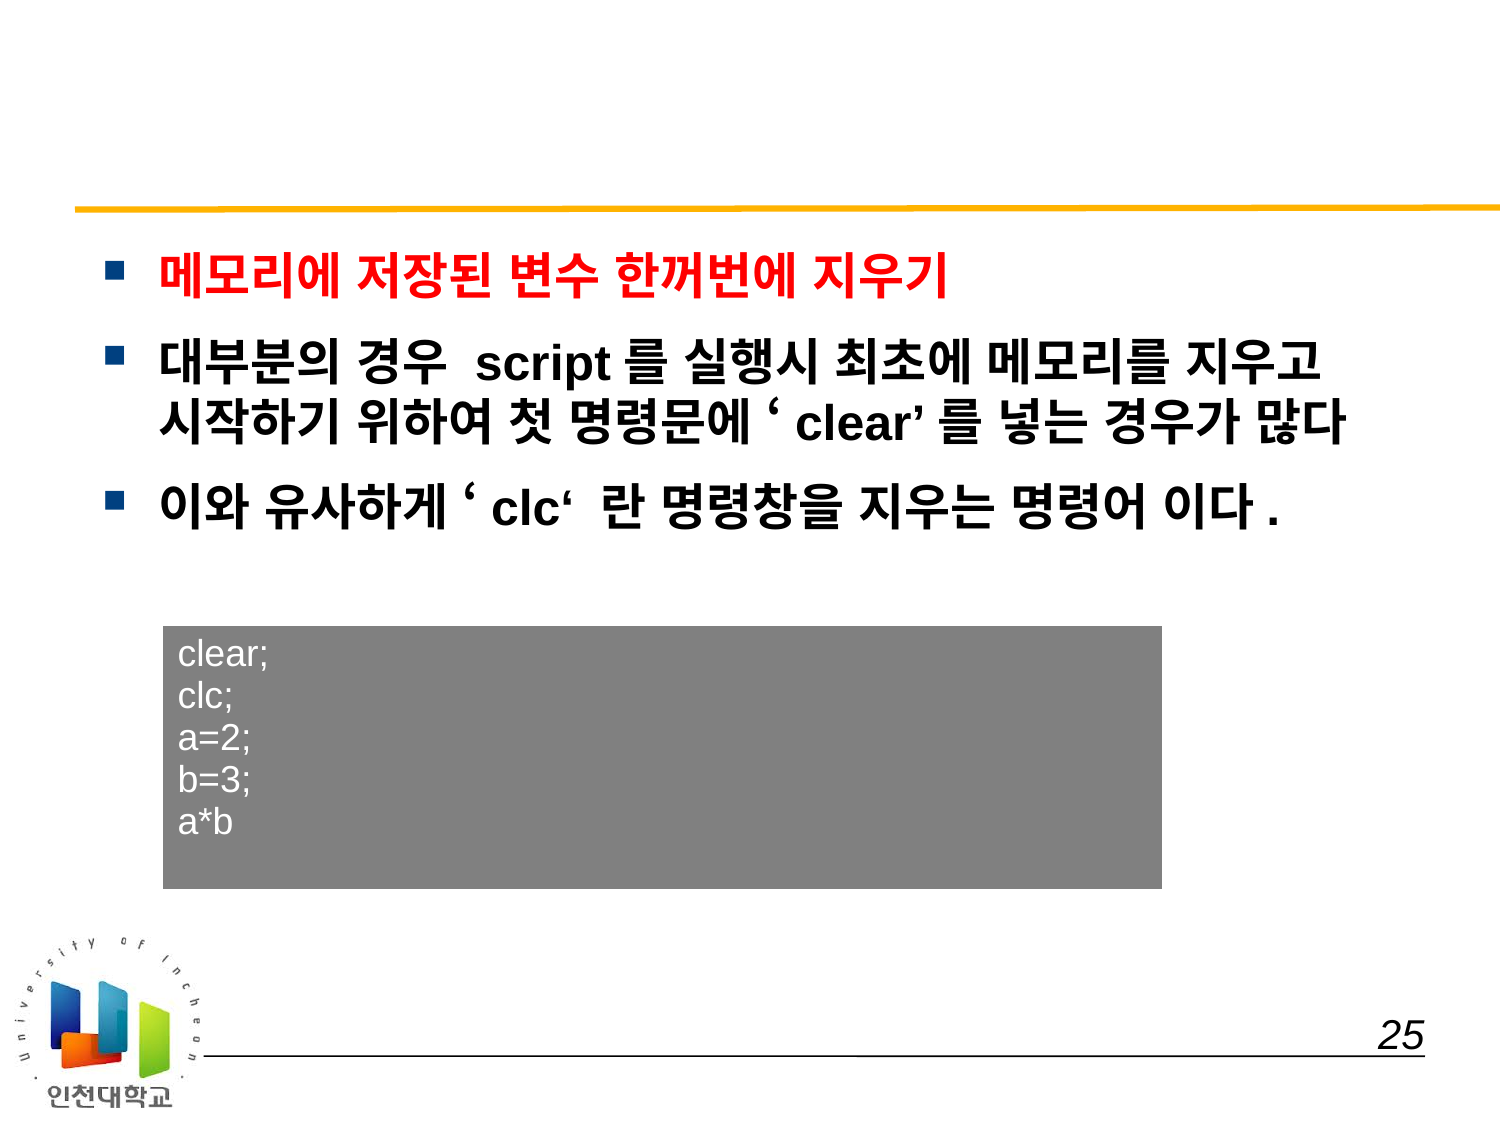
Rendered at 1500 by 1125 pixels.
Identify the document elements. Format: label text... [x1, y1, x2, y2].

slide_number 25 [1112, 999, 1440, 1057]
list 메모리에 저장된 변수 한꺼번에 지우기 대부분의 경우 script를 실행시 최초에 메모리를 지우고 시작하기 위하여 첫 명령문에 ‘clear’를 넣는 경우가 많다 이와 유사하게 ‘clc‘ 란 명령창을 지우는 명령어 이다. [87, 237, 1457, 988]
picture [14, 937, 200, 1108]
table_header clear; clc; a=2; b=3; a*b [163, 626, 1162, 889]
